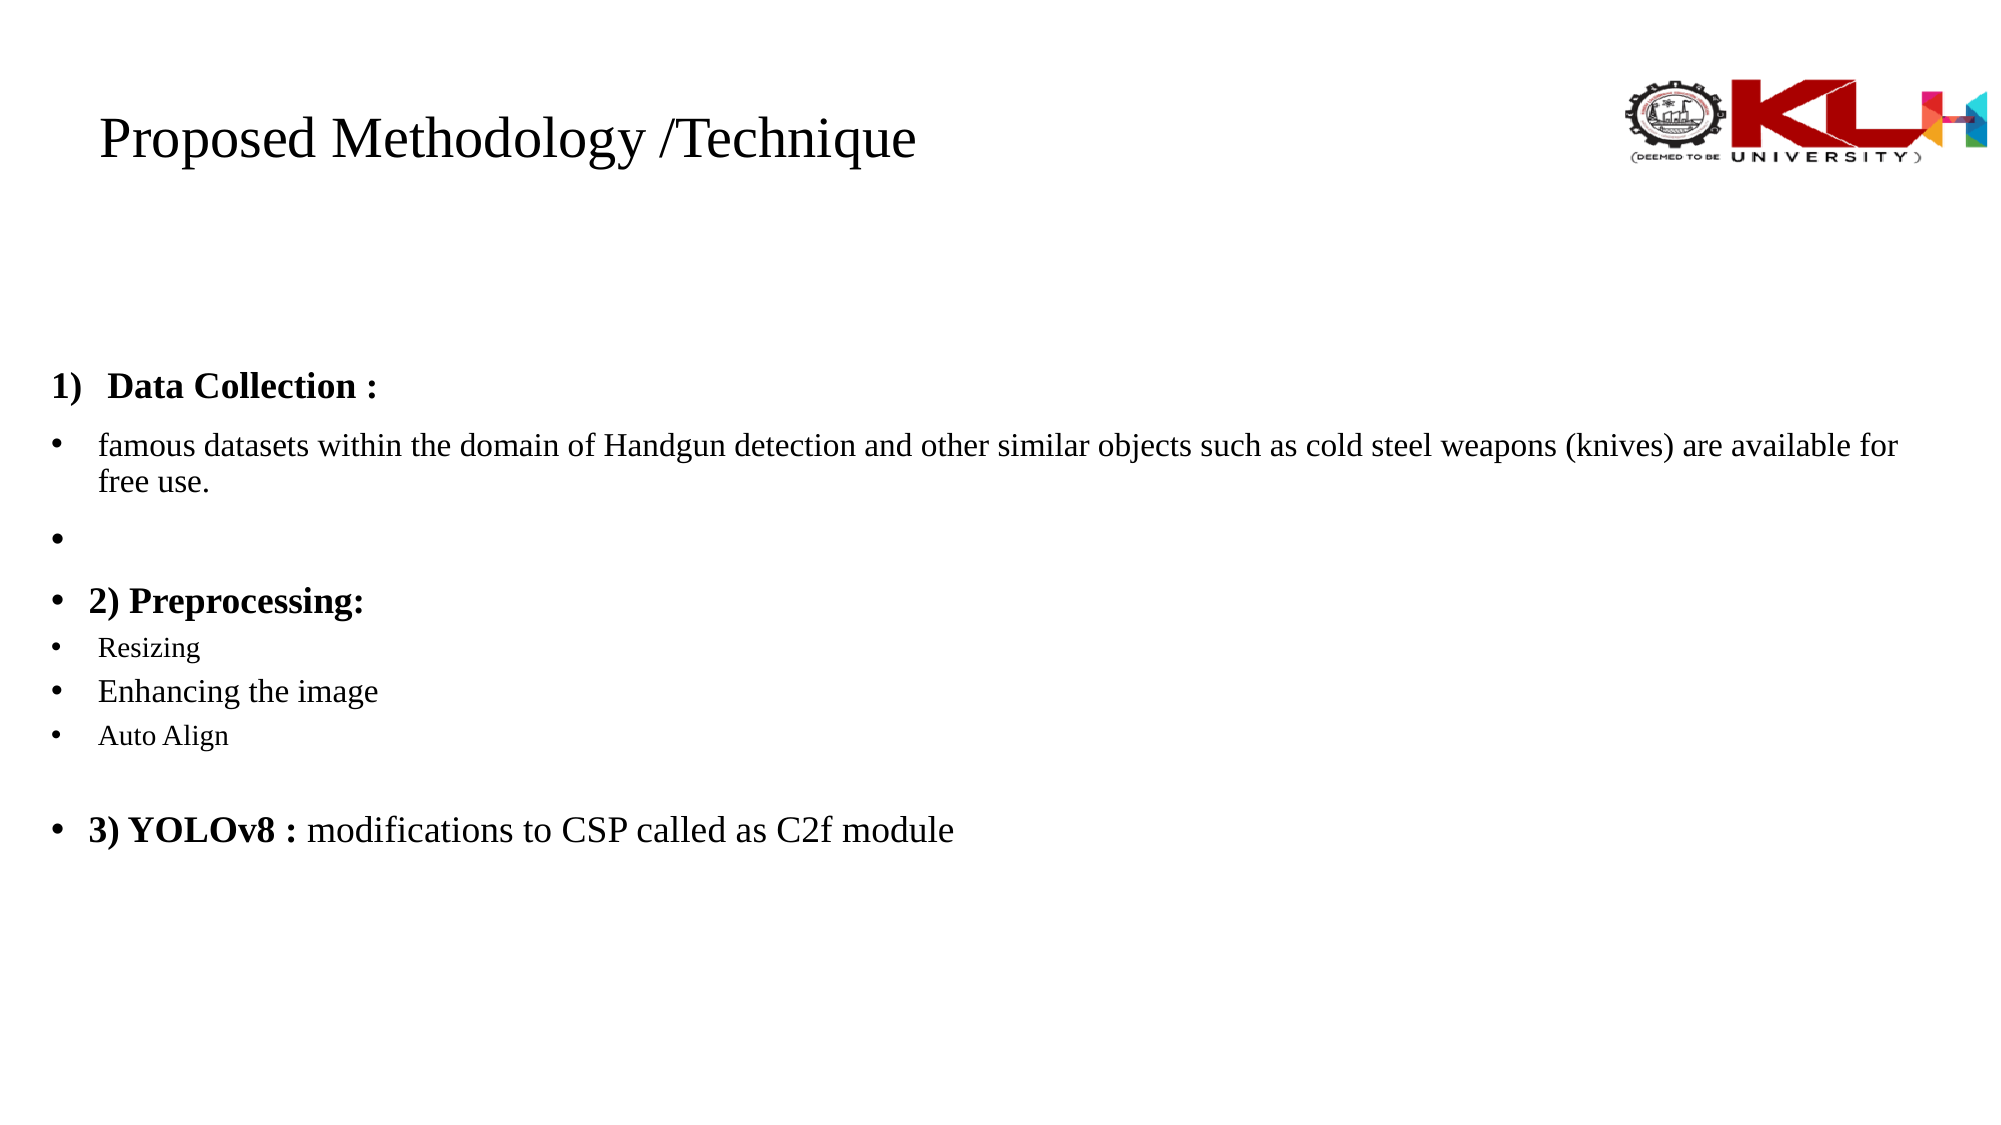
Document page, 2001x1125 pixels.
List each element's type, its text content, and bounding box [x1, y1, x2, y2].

subtitle Data Collection : famous datasets within the domain of Handgun detection and other similar objects such as cold steel weapons (knives) are available for free use. 2) Preprocessing: Resizing Enhancing the image Auto Align 3) YOLOv8 : modifications to CSP called as C2f module [51, 363, 1936, 854]
picture [1900, 59, 2000, 180]
title Proposed Methodology /Technique [99, 44, 1900, 233]
